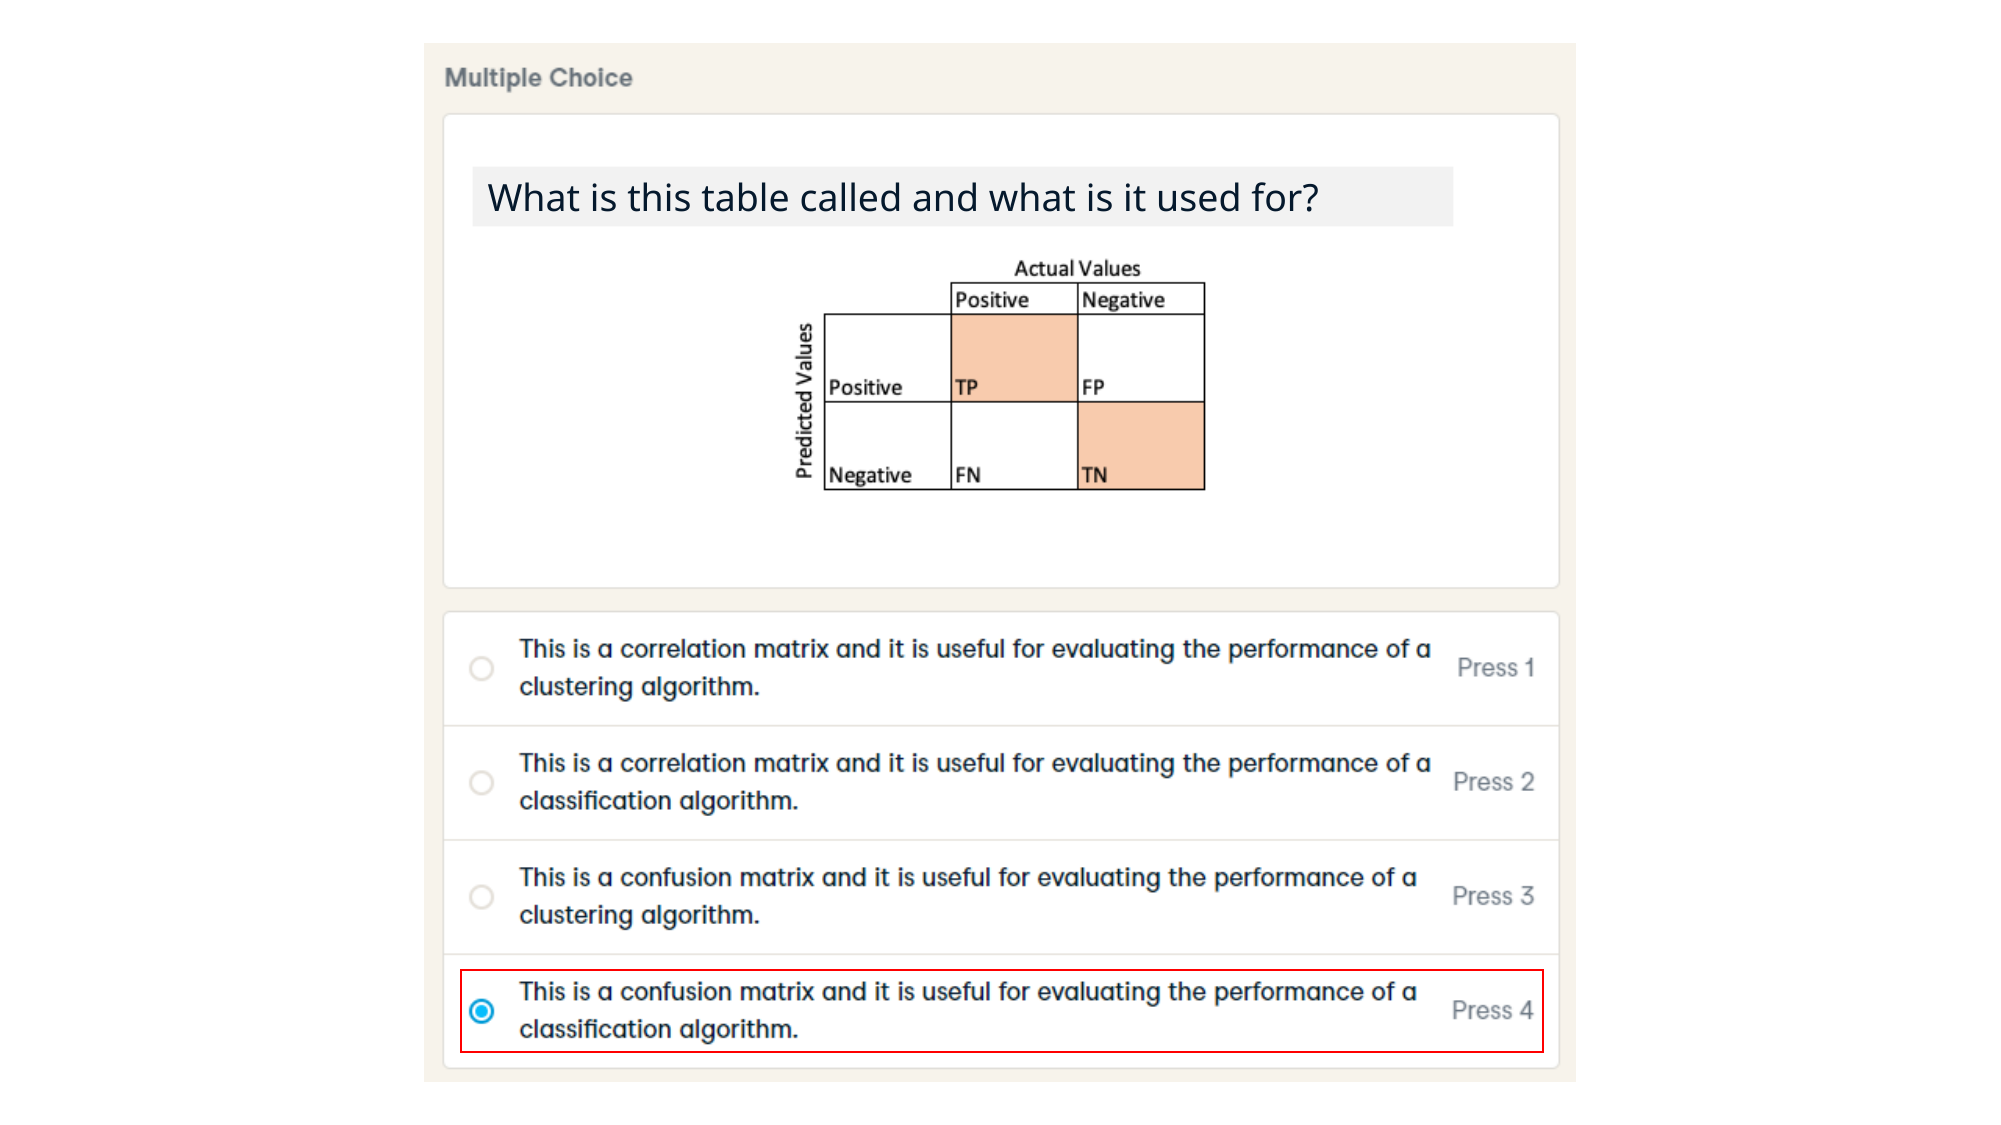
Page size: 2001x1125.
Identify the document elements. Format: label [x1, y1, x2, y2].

text_box [424, 43, 1576, 1082]
